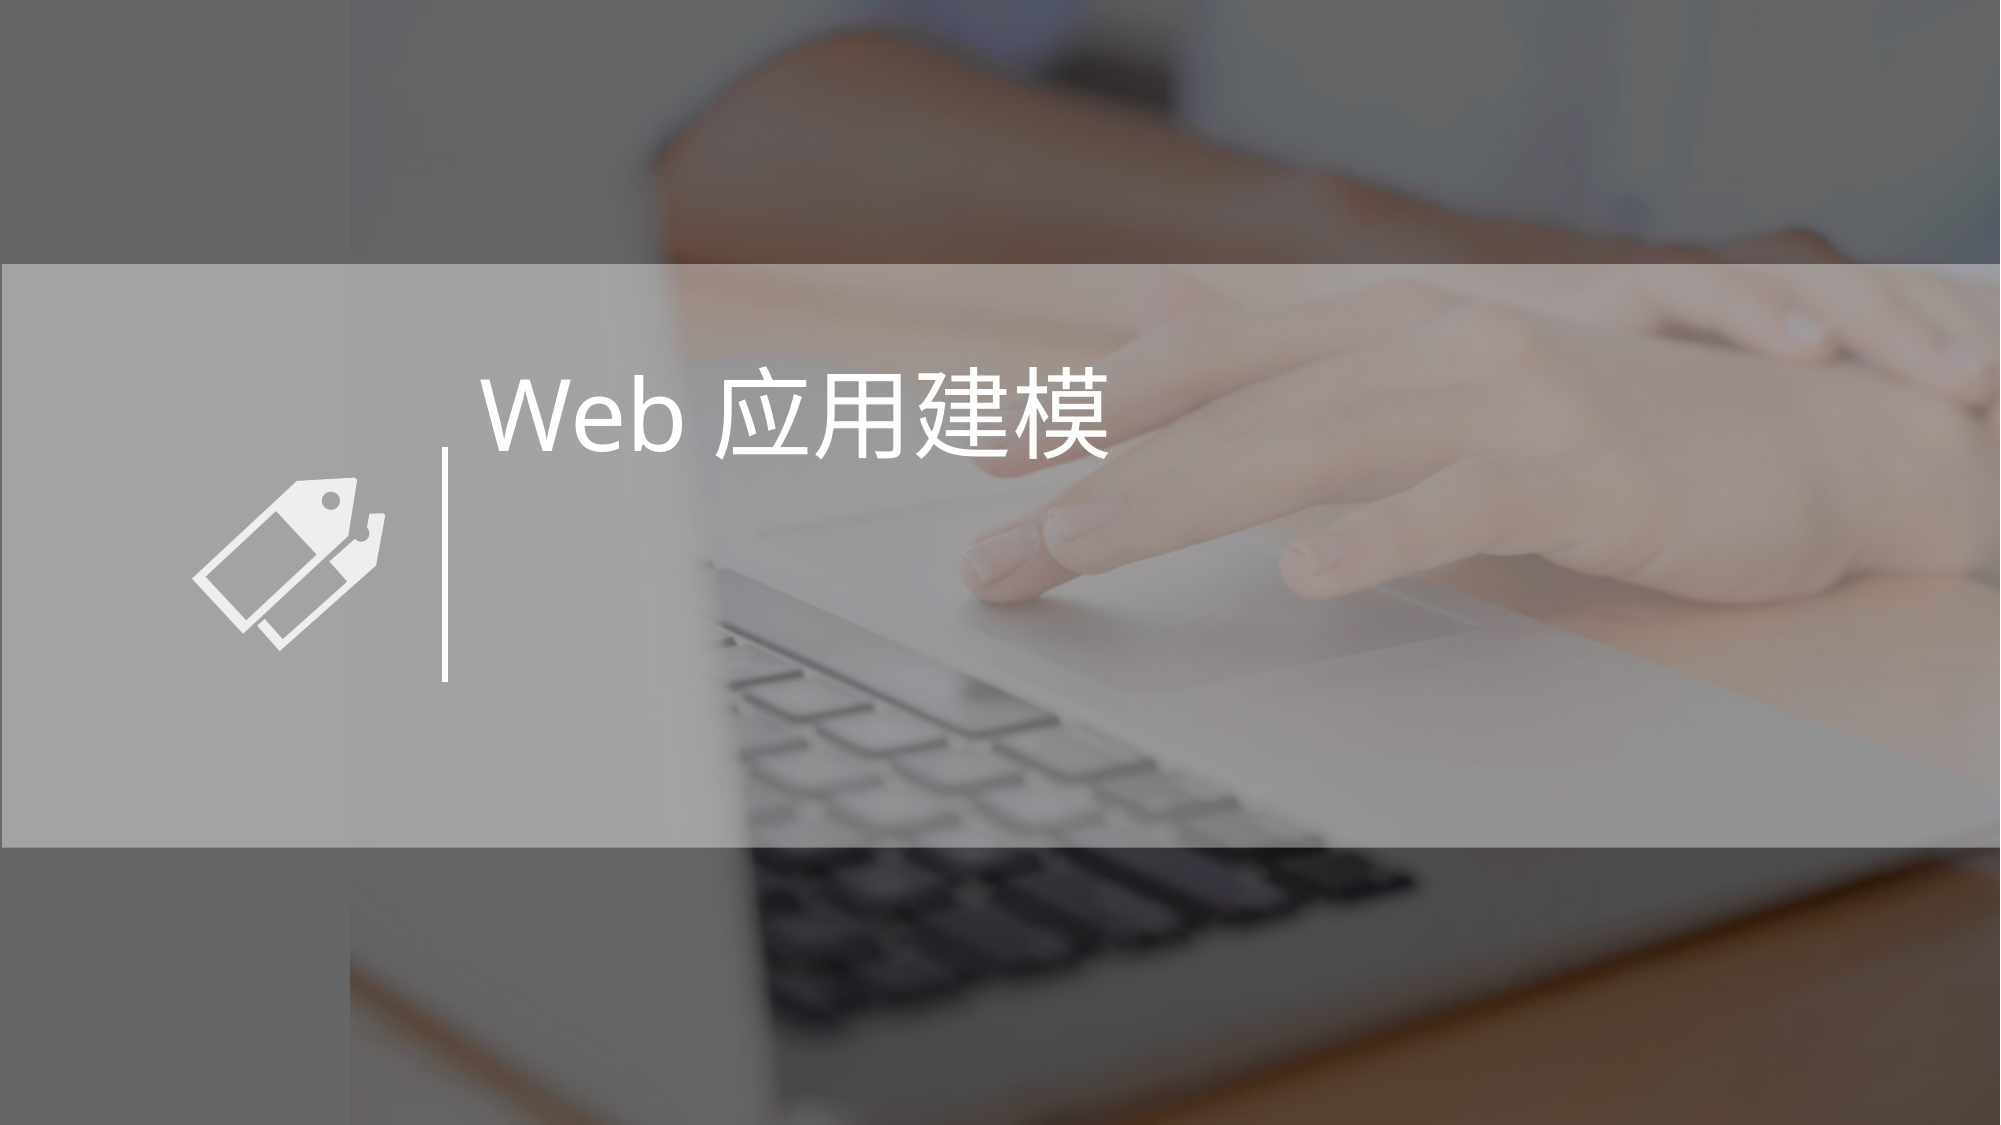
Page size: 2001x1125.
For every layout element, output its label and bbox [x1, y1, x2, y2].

text_box [192, 477, 386, 652]
picture [349, 0, 2000, 1125]
text_box [0, 0, 349, 1125]
text_box [1, 263, 349, 849]
